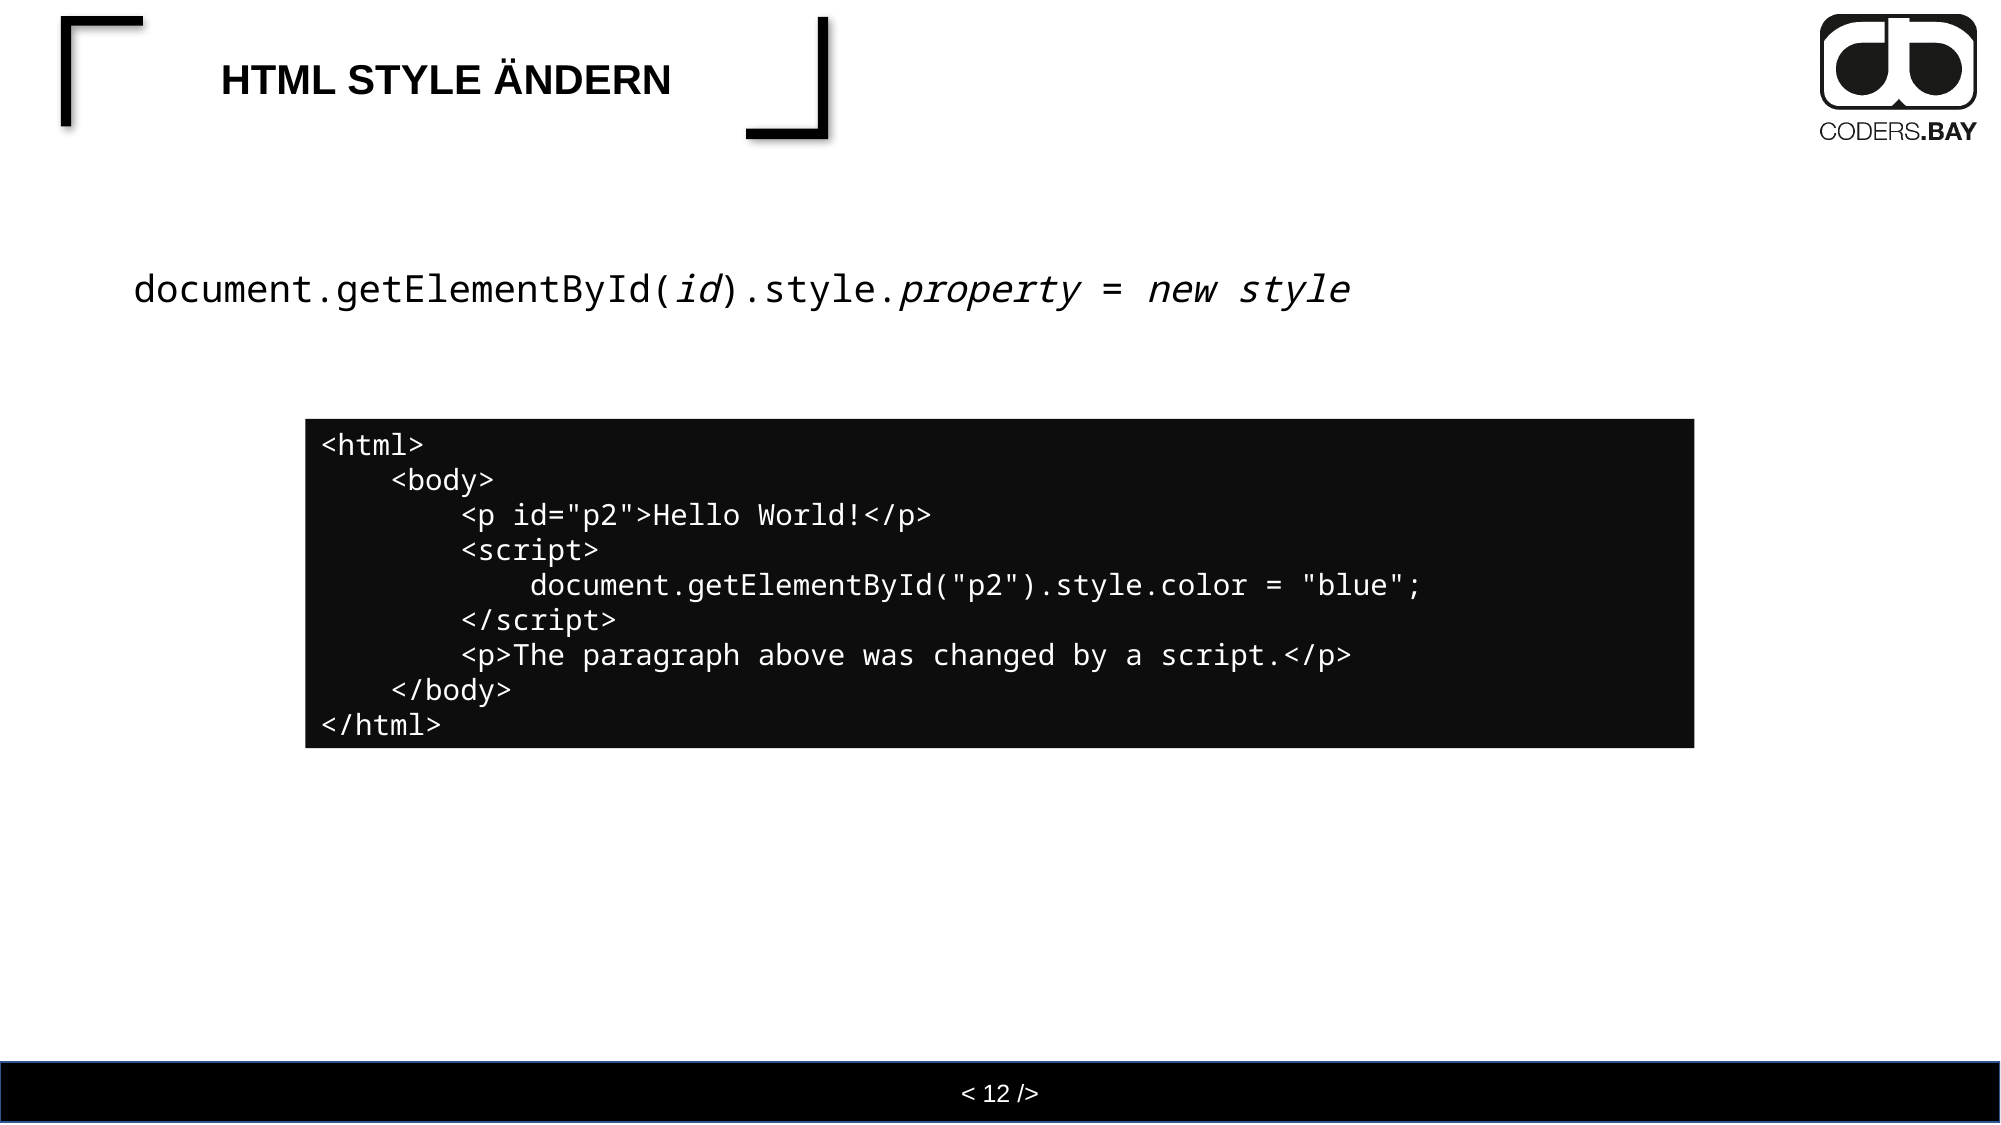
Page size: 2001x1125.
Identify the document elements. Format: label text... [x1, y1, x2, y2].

title HTML Style ändern [79, 36, 814, 127]
text_box <html> <body> <p id="p2">Hello World!</p> <script> document.getElementById("p2").style.color = "blue"; </script> <p>The paragraph above was changed by a script.</p> </body> </html> [305, 418, 1695, 749]
picture [1820, 14, 1977, 140]
text_box document.getElementById(id).style.property = new style [118, 257, 1609, 317]
